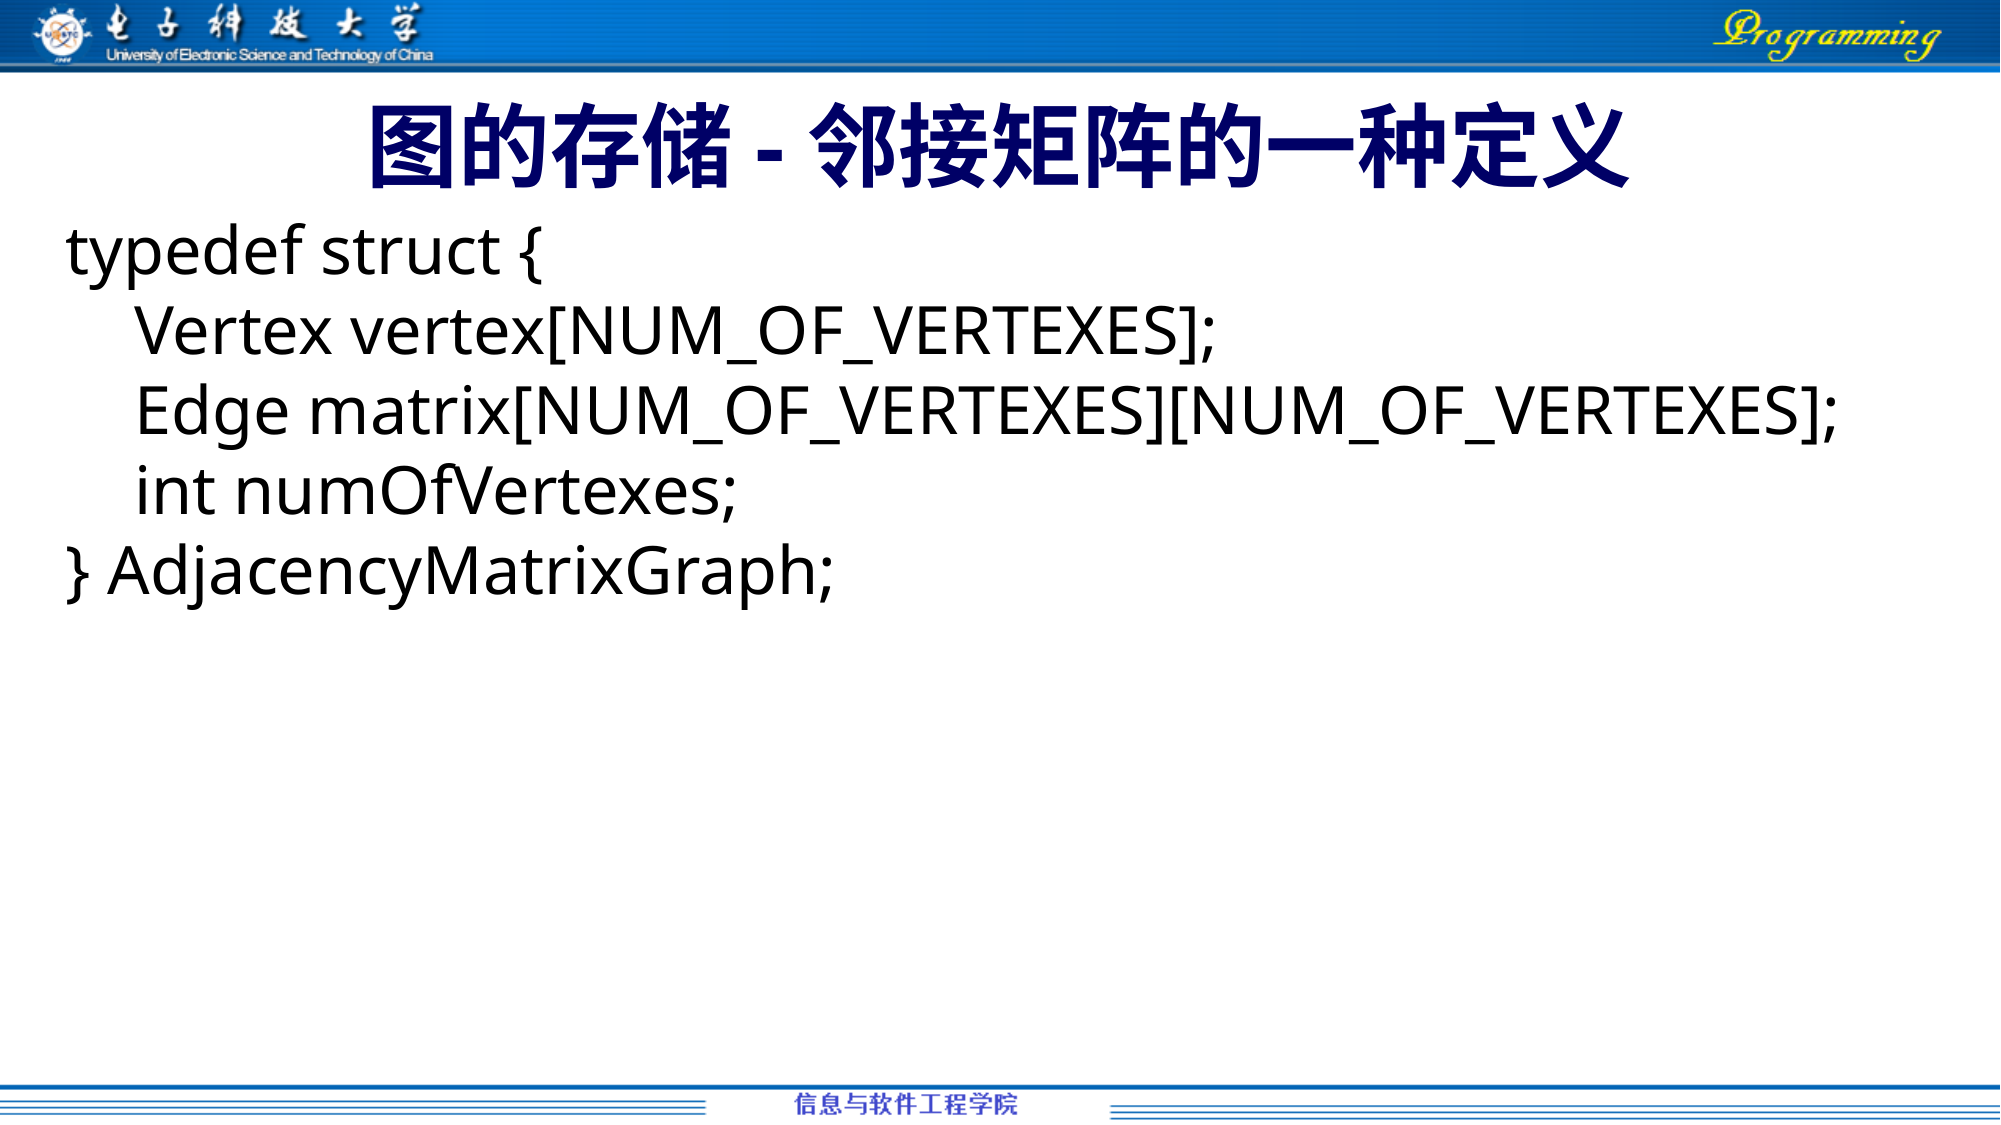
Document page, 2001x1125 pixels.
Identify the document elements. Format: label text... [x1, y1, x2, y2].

list typedef struct { Vertex vertex[NUM_OF_VERTEXES]; Edge matrix[NUM_OF_VERTEXES][NUM_OF_VERTEXES]; int numOfVertexes; } AdjacencyMatrixGraph; [50, 200, 1950, 1050]
picture [0, 0, 2000, 1125]
title 图的存储-邻接矩阵的一种定义 [150, 87, 1850, 200]
